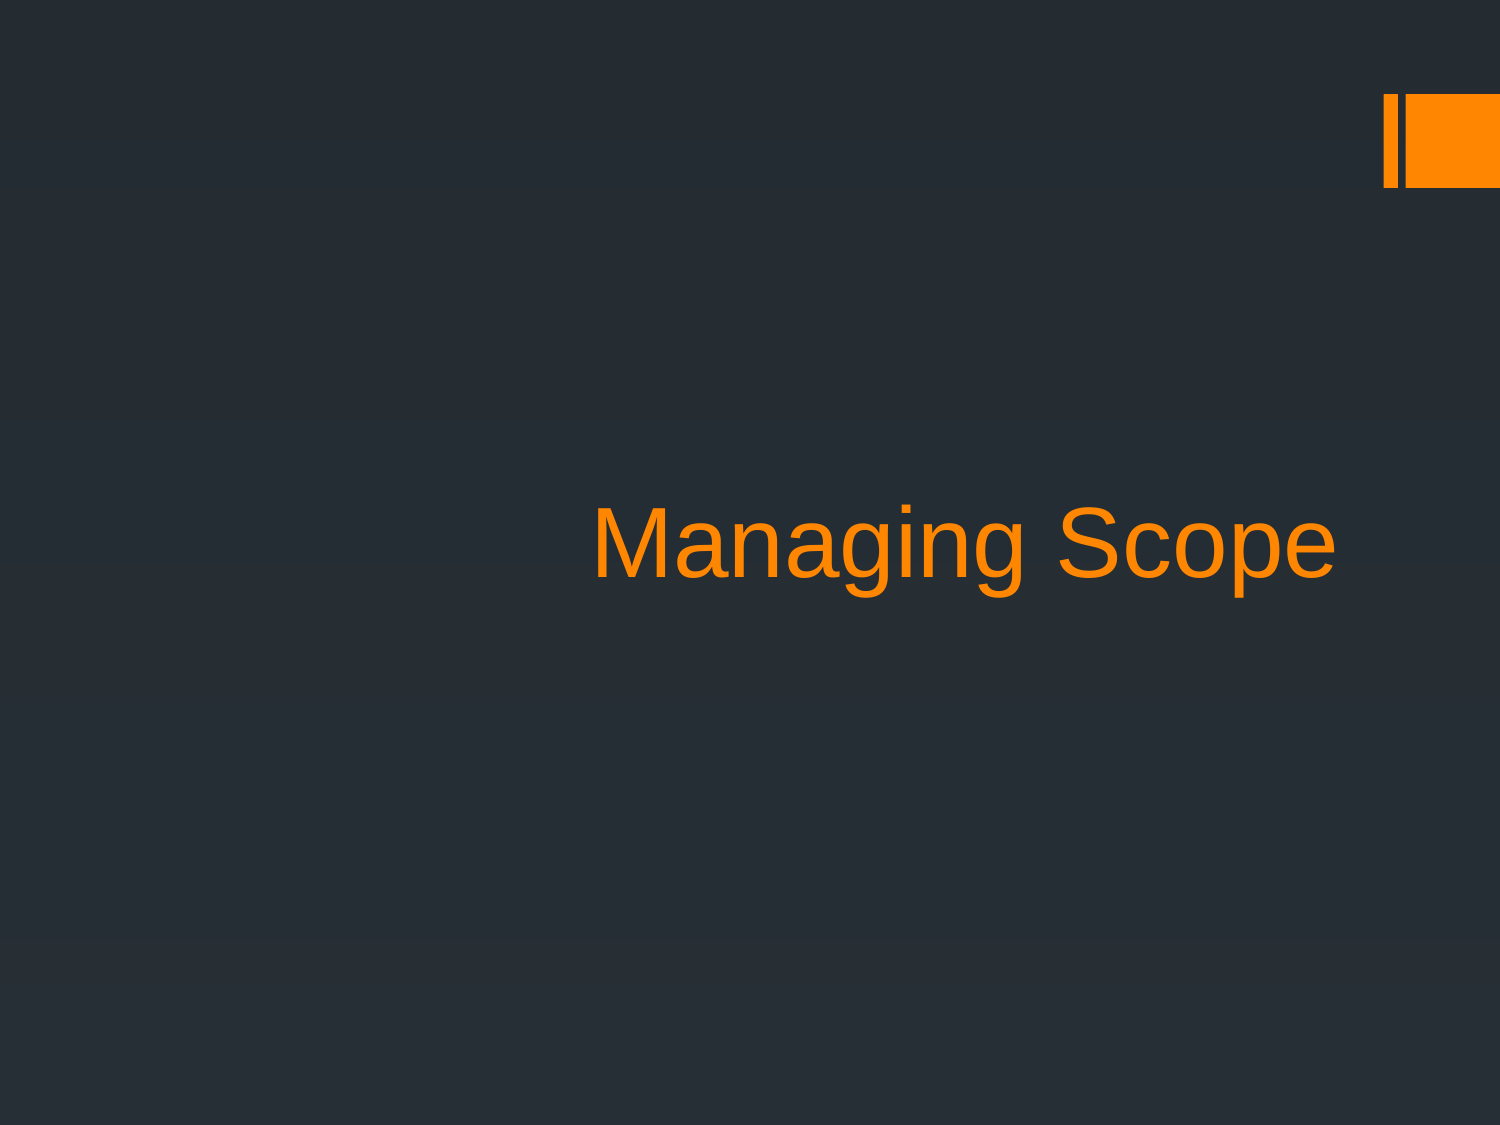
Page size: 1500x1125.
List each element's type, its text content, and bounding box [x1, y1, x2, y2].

title Managing Scope [575, 375, 1363, 725]
